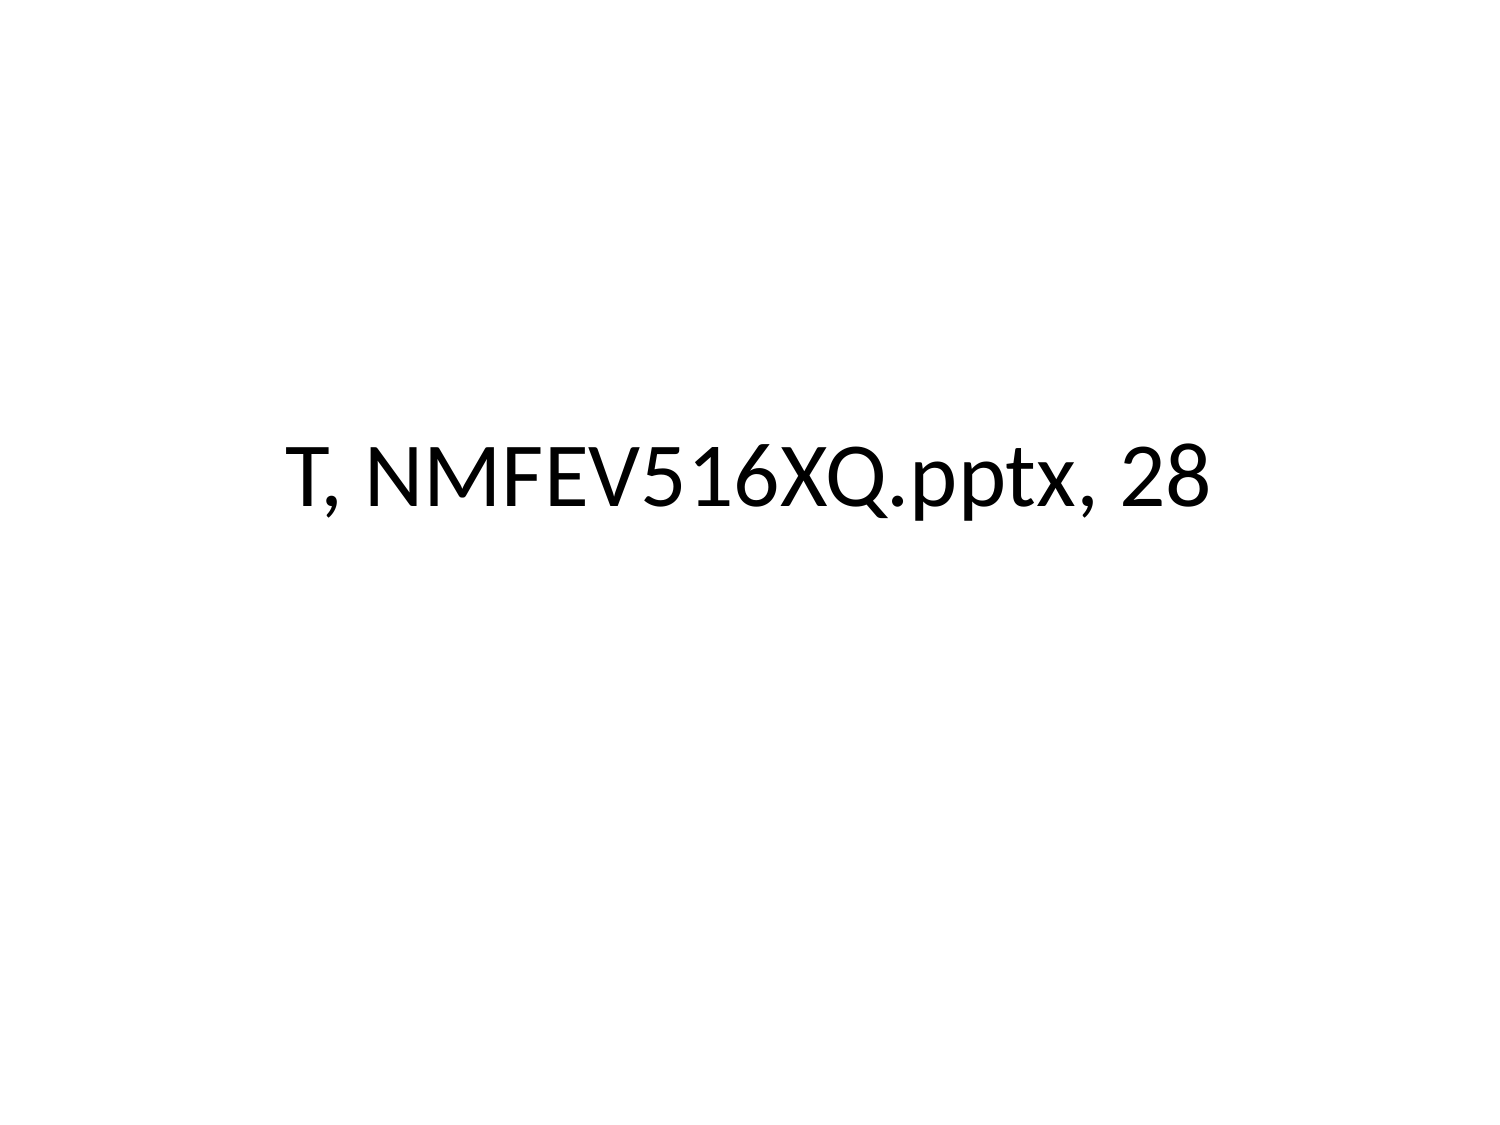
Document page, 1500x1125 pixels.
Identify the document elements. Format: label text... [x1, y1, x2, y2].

title T, NMFEV516XQ.pptx, 28 [112, 349, 1388, 591]
